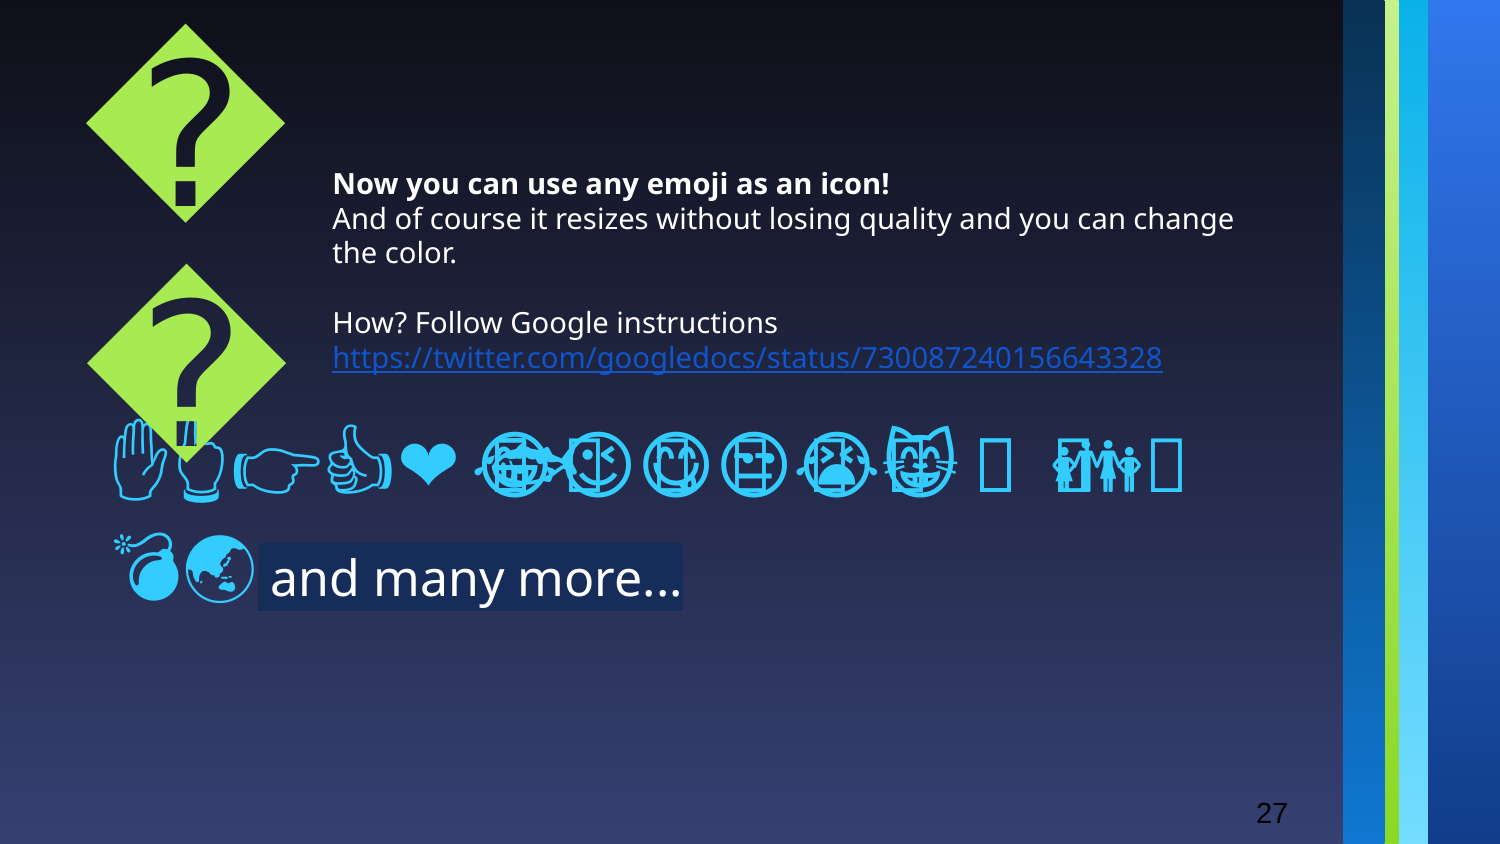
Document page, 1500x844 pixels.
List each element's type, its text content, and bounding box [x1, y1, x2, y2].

text_box Now you can use any emoji as an icon! And of course it resizes without losing quality and you can change the color. How? Follow Google instructions https://twitter.com/googledocs/status/730087240156643328 [317, 149, 1297, 377]
text_box 😉 [68, 140, 306, 353]
text_box ✋👆👉👍👤👦👧👨👩👪💃🏃💑❤😂😉😋😒😭👶😸🐟🍒🍔💣📌📖🔨🎃🎈🎨🏈🏰🌏🔌🔑 and many more... [95, 389, 1297, 812]
slide_number 27 [1241, 779, 1332, 844]
